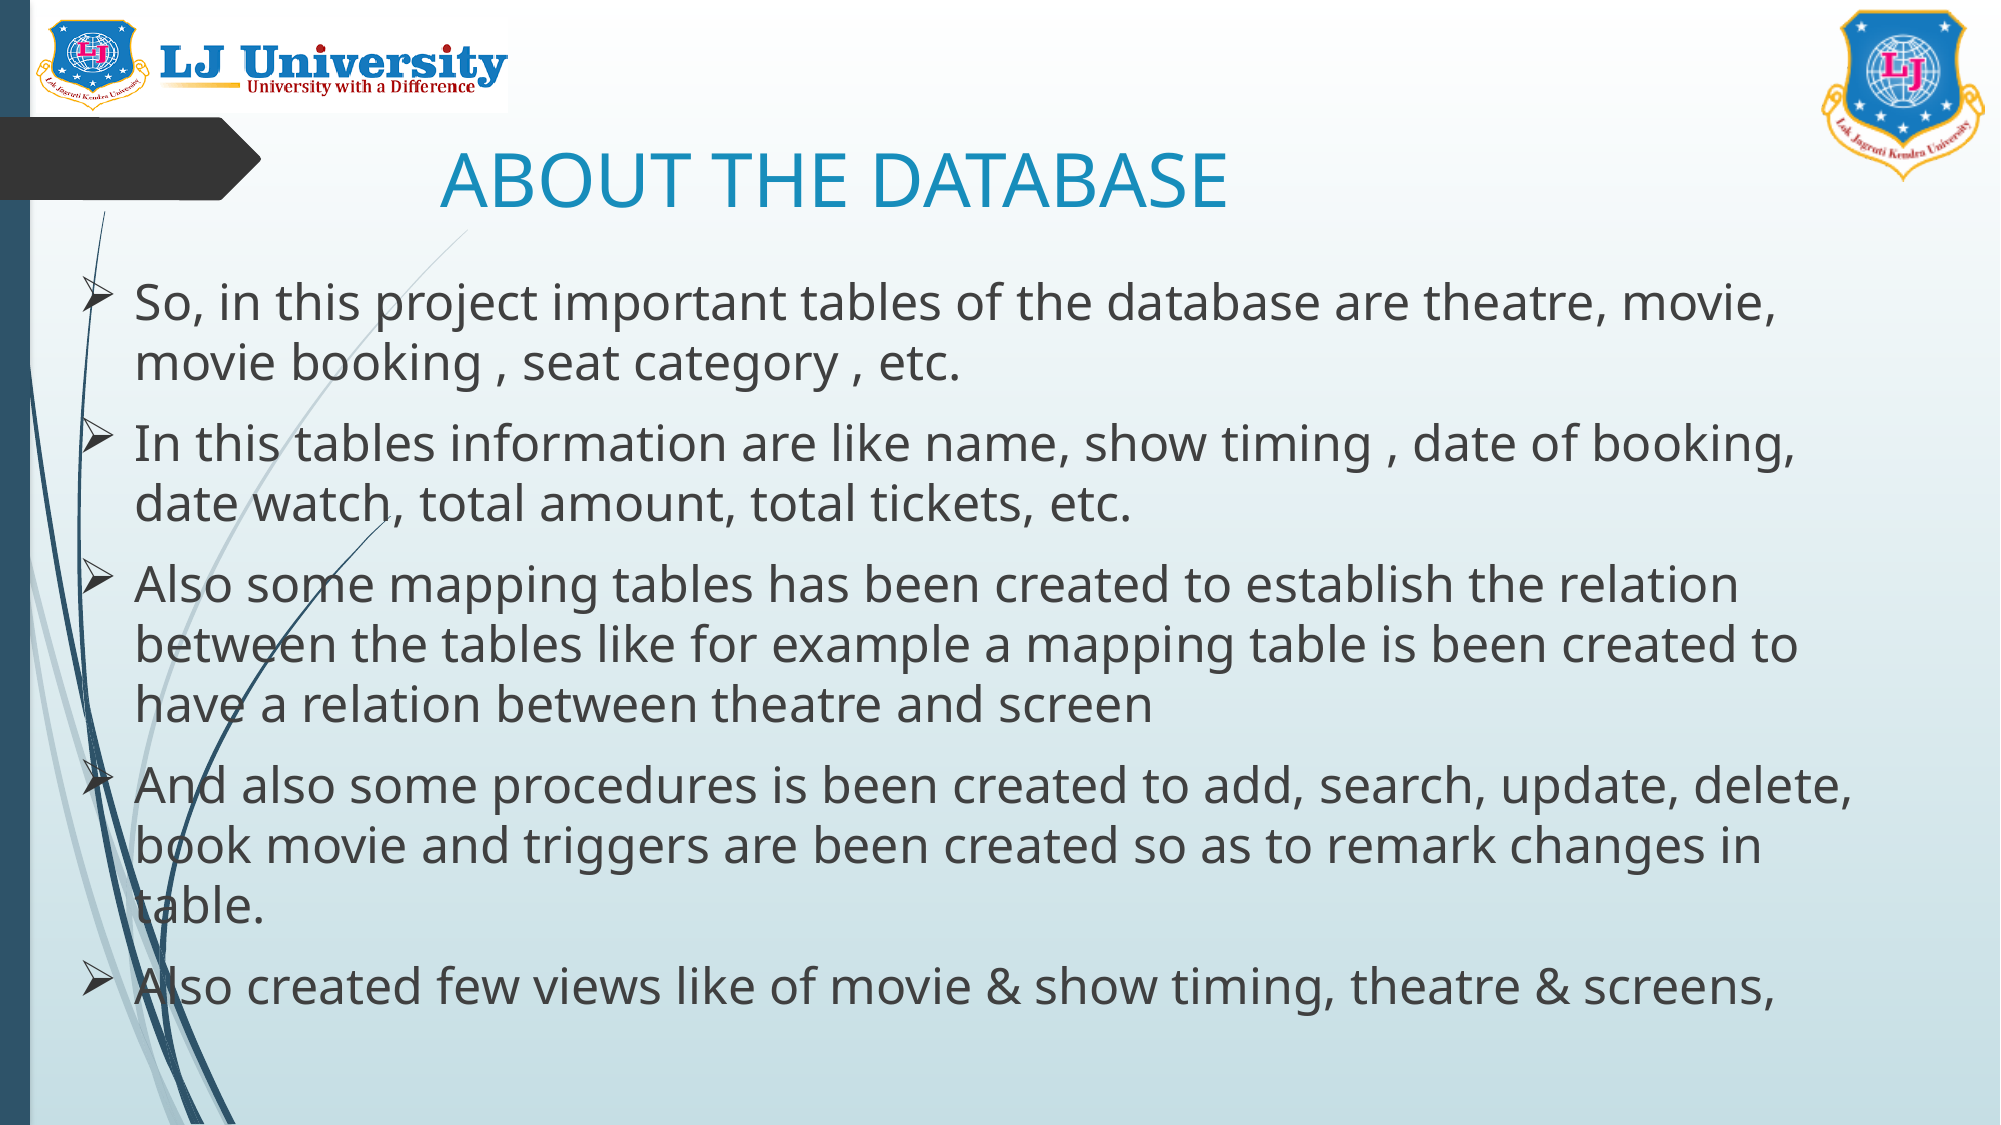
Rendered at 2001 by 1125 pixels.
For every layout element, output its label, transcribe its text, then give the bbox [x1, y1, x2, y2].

picture [1821, 9, 1985, 182]
list So, in this project important tables of the database are theatre, movie, movie booking , seat category , etc. In this tables information are like name, show timing , date of booking, date watch, total amount, total tickets, etc. Also some mapping tables has been created to establish the relation between the tables like for example a mapping table is been created to have a relation between theatre and screen And also some procedures is been created to add, search, update, delete, book movie and triggers are been created so as to remark changes in table. Also created few views like of movie & show timing, theatre & screens, [63, 263, 1889, 1087]
title ABOUT THE DATABASE [425, 125, 1822, 263]
picture [35, 17, 508, 113]
